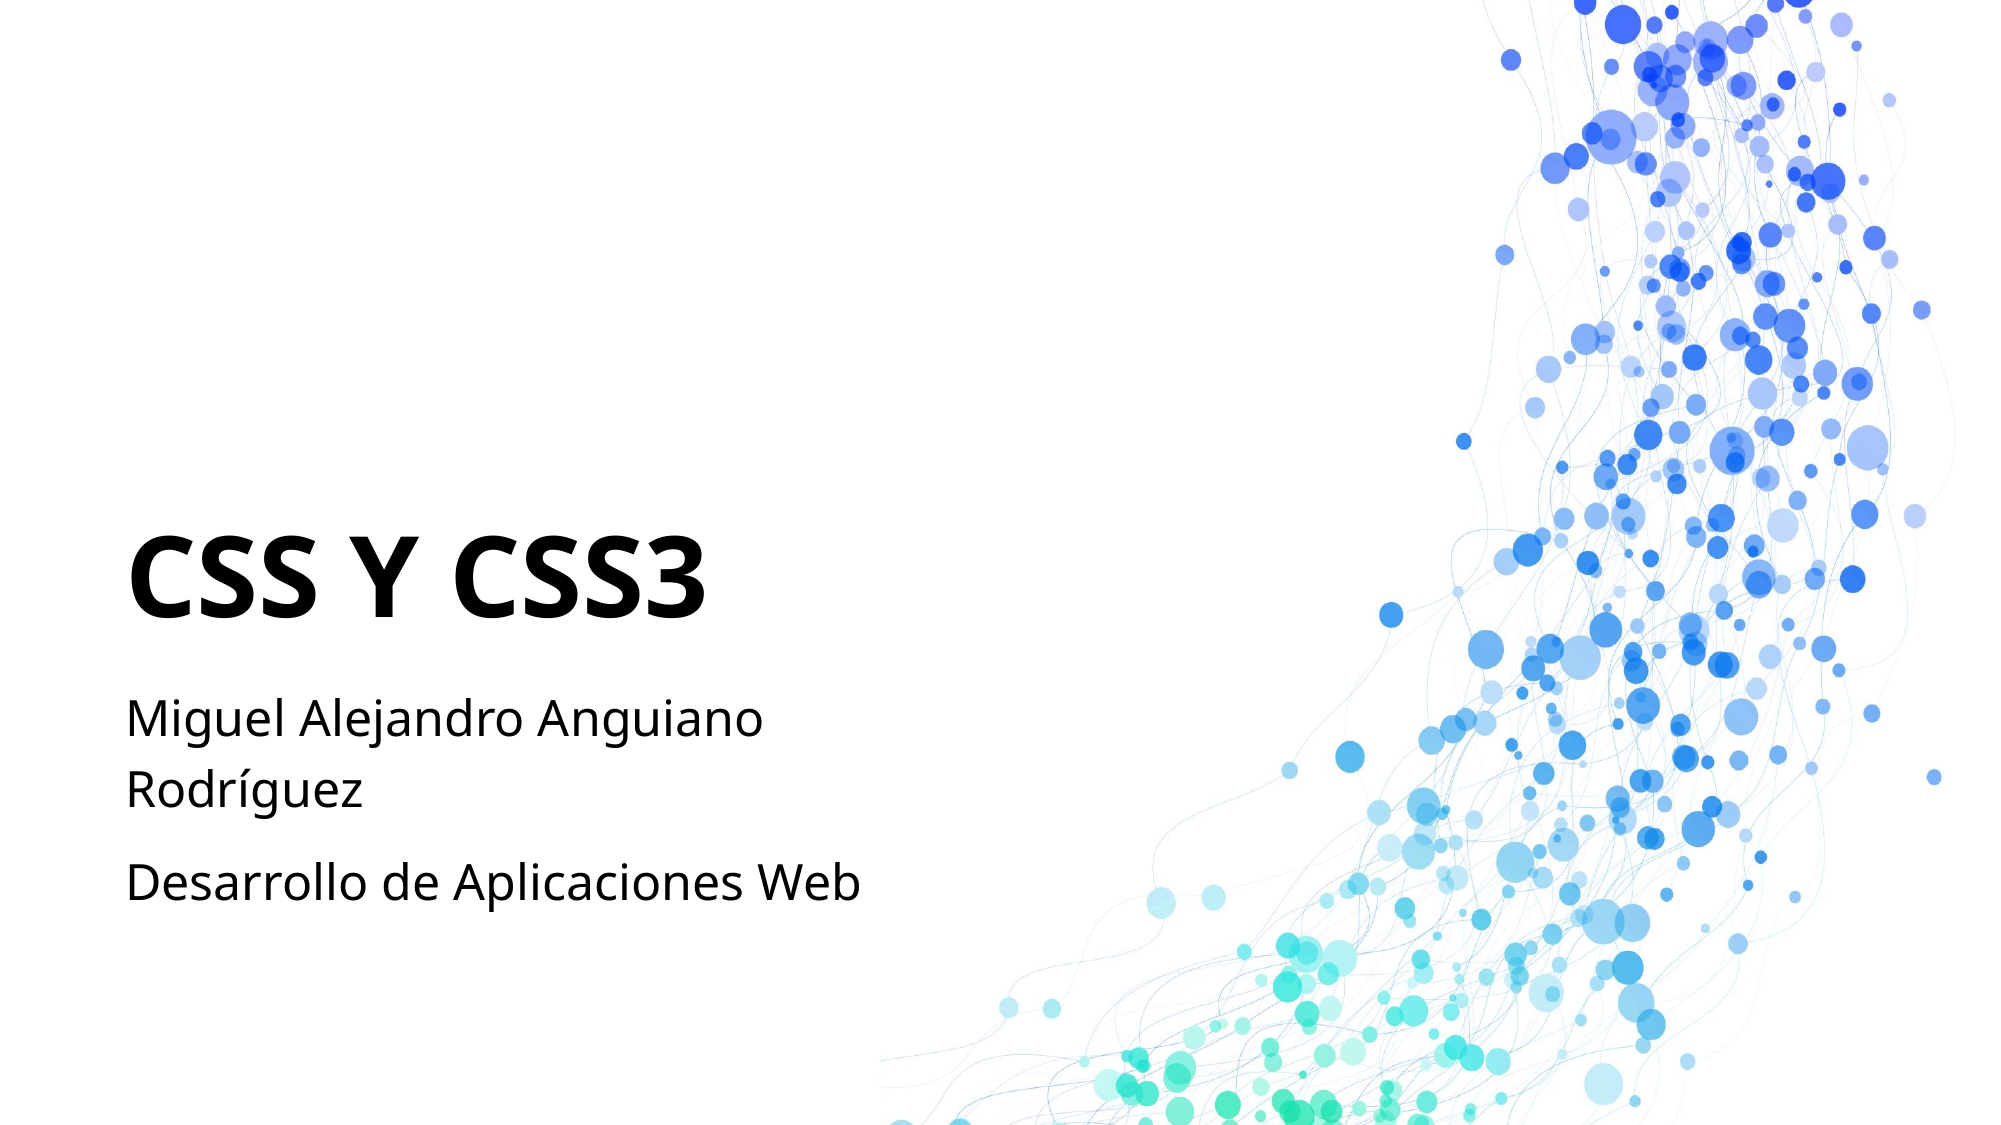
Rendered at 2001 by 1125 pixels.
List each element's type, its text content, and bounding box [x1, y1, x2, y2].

subtitle Miguel Alejandro Anguiano Rodríguez Desarrollo de Aplicaciones Web [109, 666, 879, 896]
picture [879, 0, 2000, 1125]
title CSS Y CSS3 [109, 192, 879, 649]
text_box [0, 0, 879, 1125]
